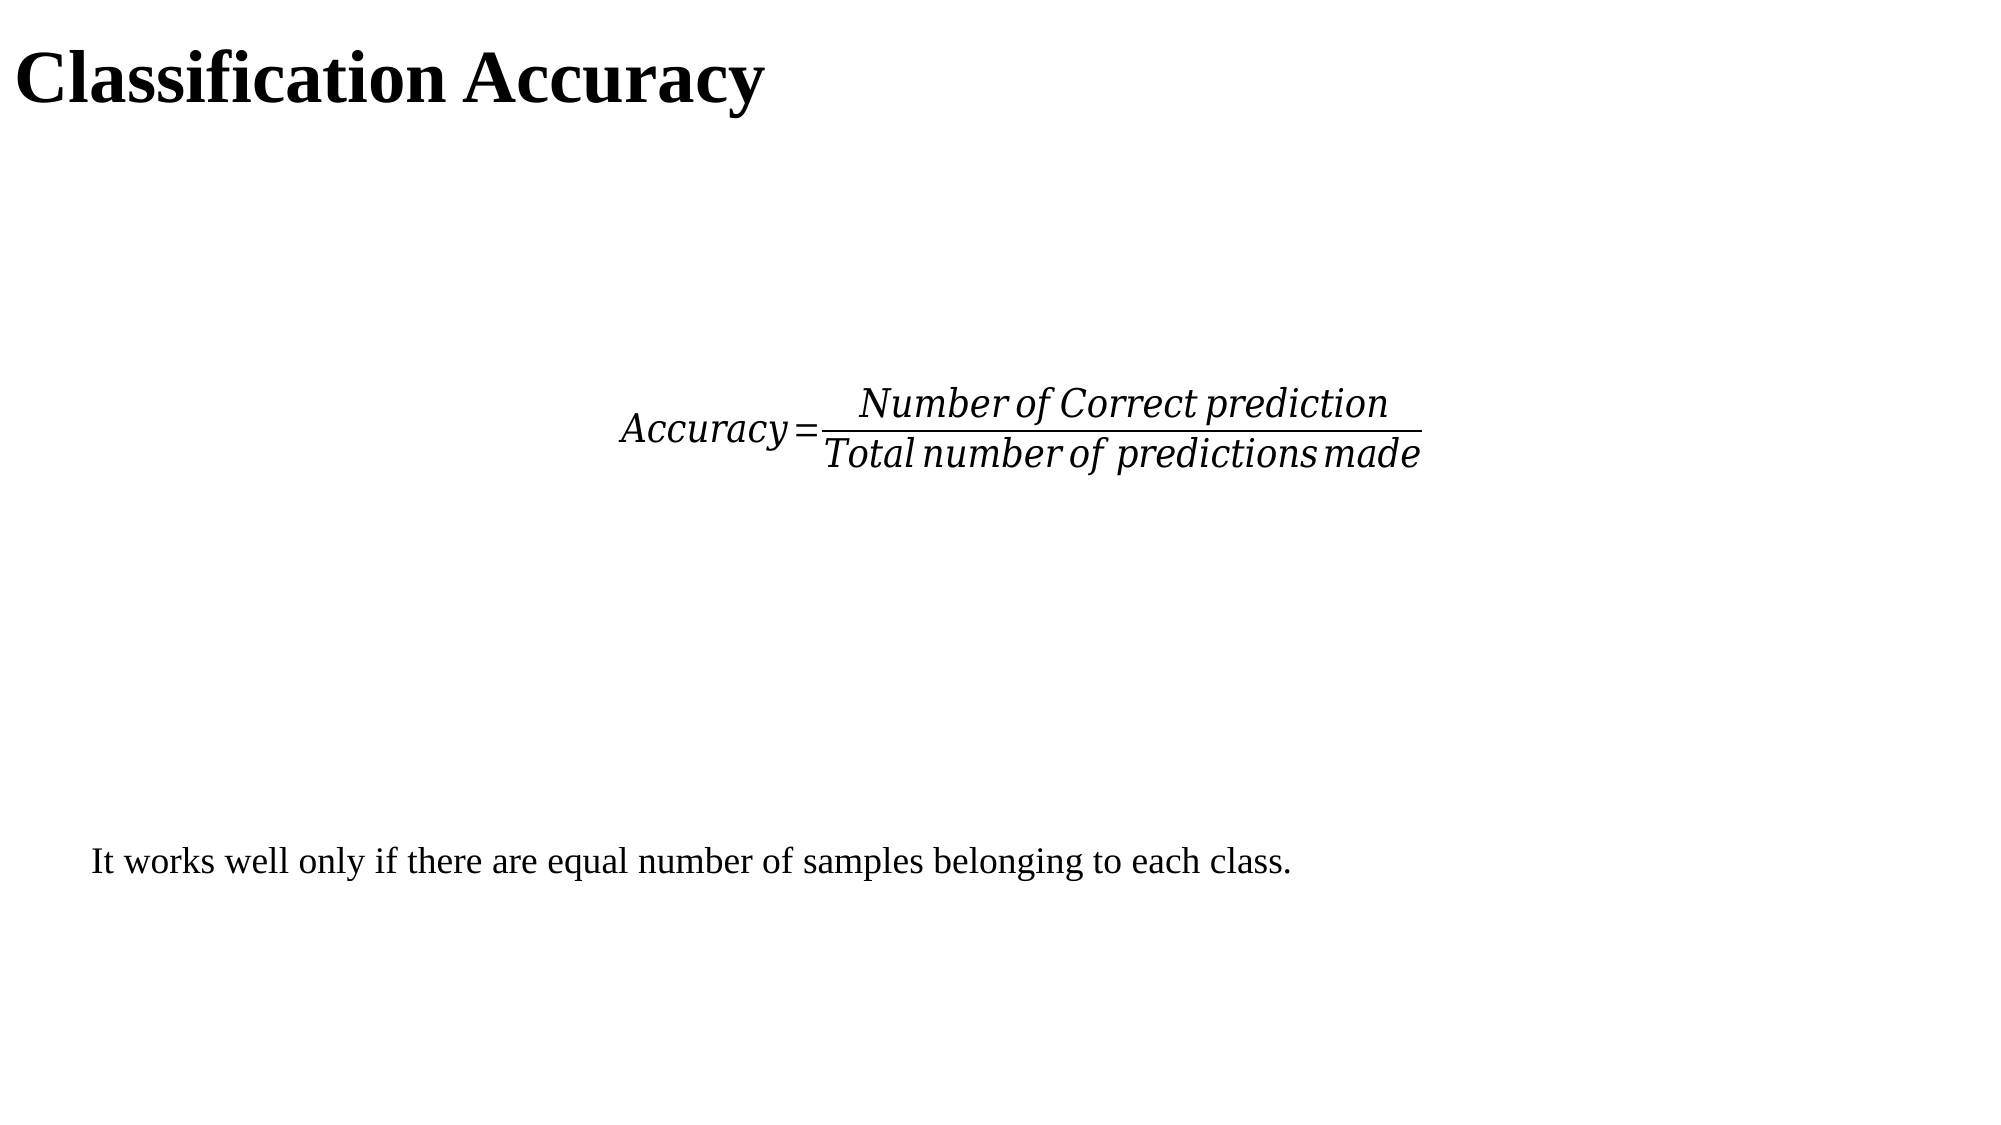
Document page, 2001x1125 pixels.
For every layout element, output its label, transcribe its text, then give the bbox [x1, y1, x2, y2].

text_box It works well only if there are equal number of samples belonging to each class. [76, 828, 1355, 889]
text_box Classification Accuracy [0, 20, 1084, 125]
